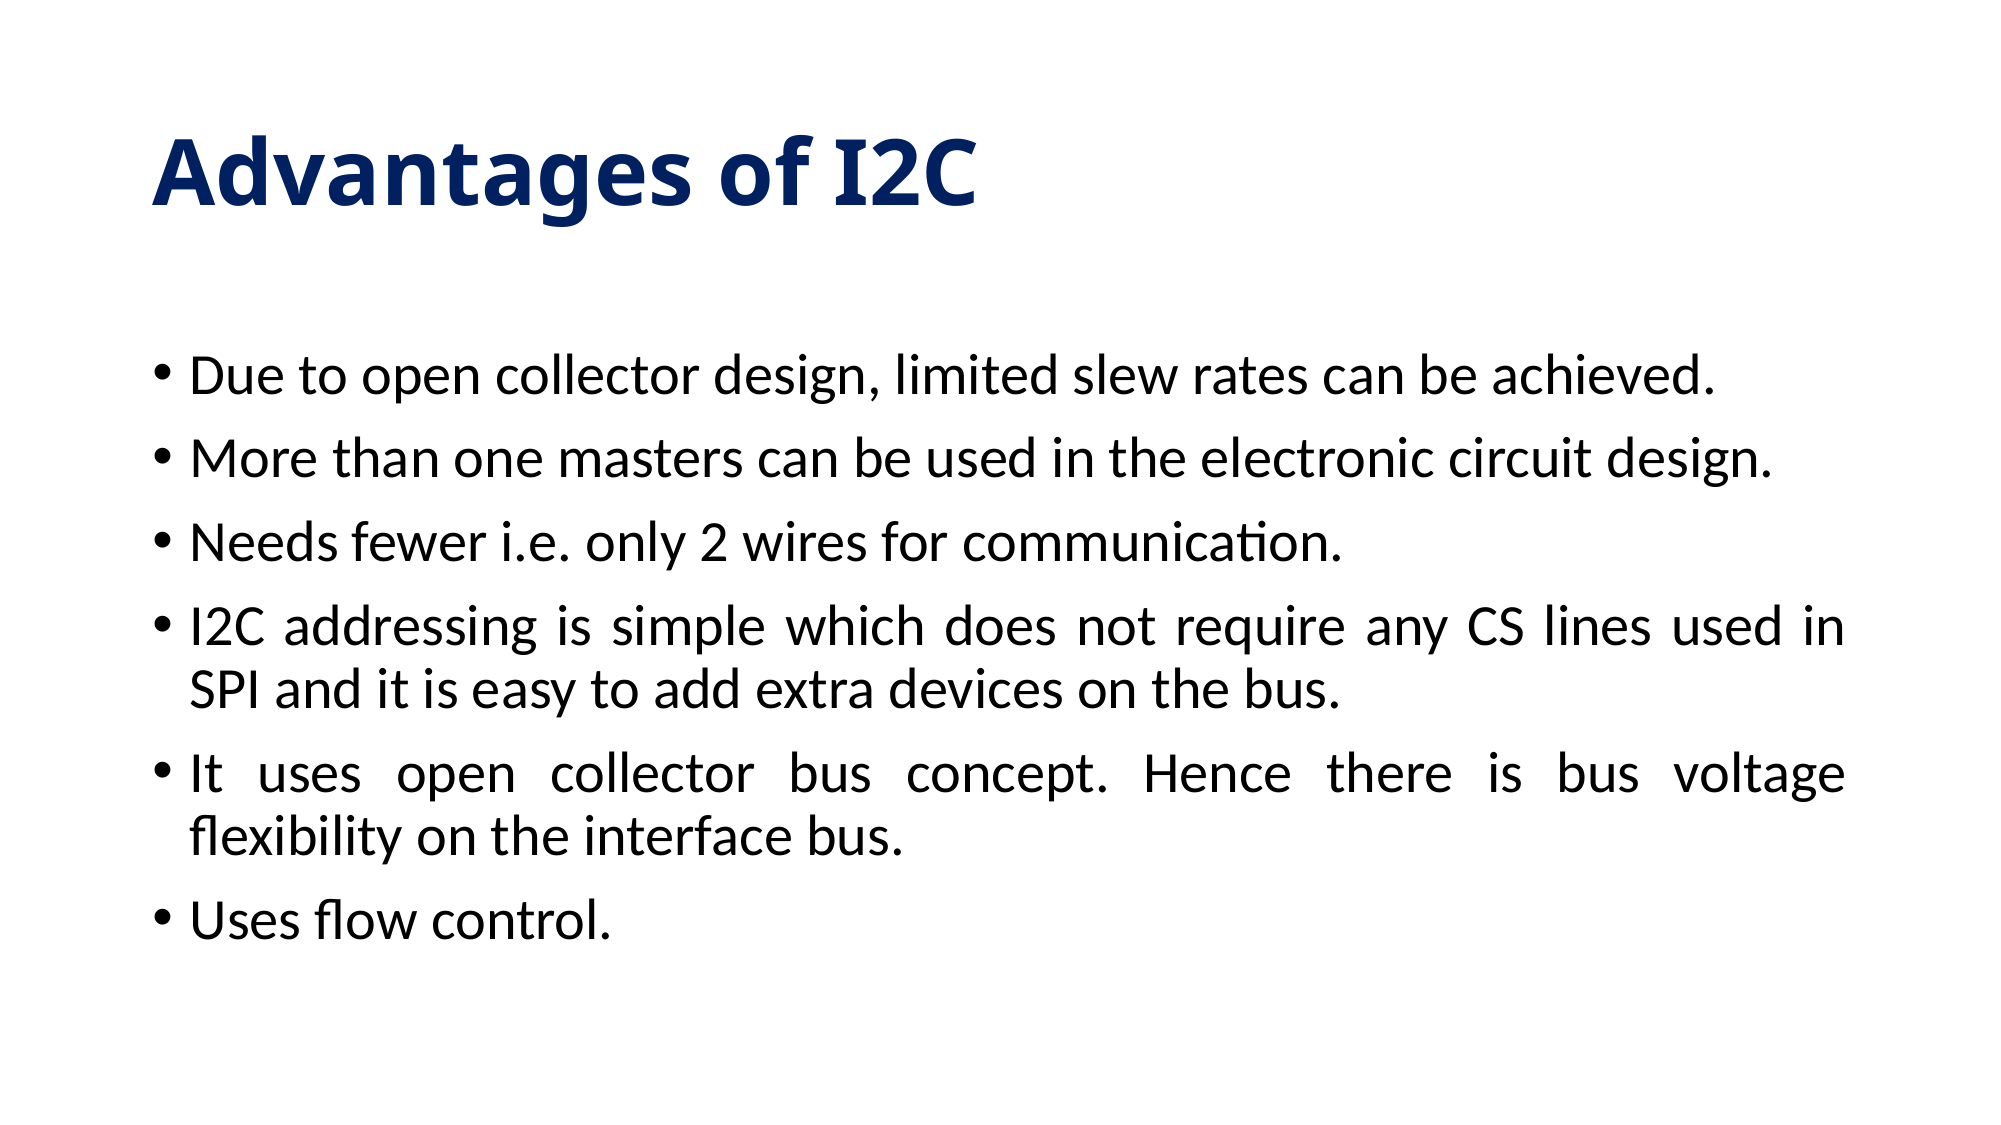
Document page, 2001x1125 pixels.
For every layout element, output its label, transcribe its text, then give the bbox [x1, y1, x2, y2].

list Due to open collector design, limited slew rates can be achieved. More than one masters can be used in the electronic circuit design. Needs fewer i.e. only 2 wires for communication. I2C addressing is simple which does not require any CS lines used in SPI and it is easy to add extra devices on the bus. It uses open collector bus concept. Hence there is bus voltage flexibility on the interface bus. Uses flow control. [137, 336, 1863, 1055]
title Advantages of I2C [137, 69, 1863, 282]
